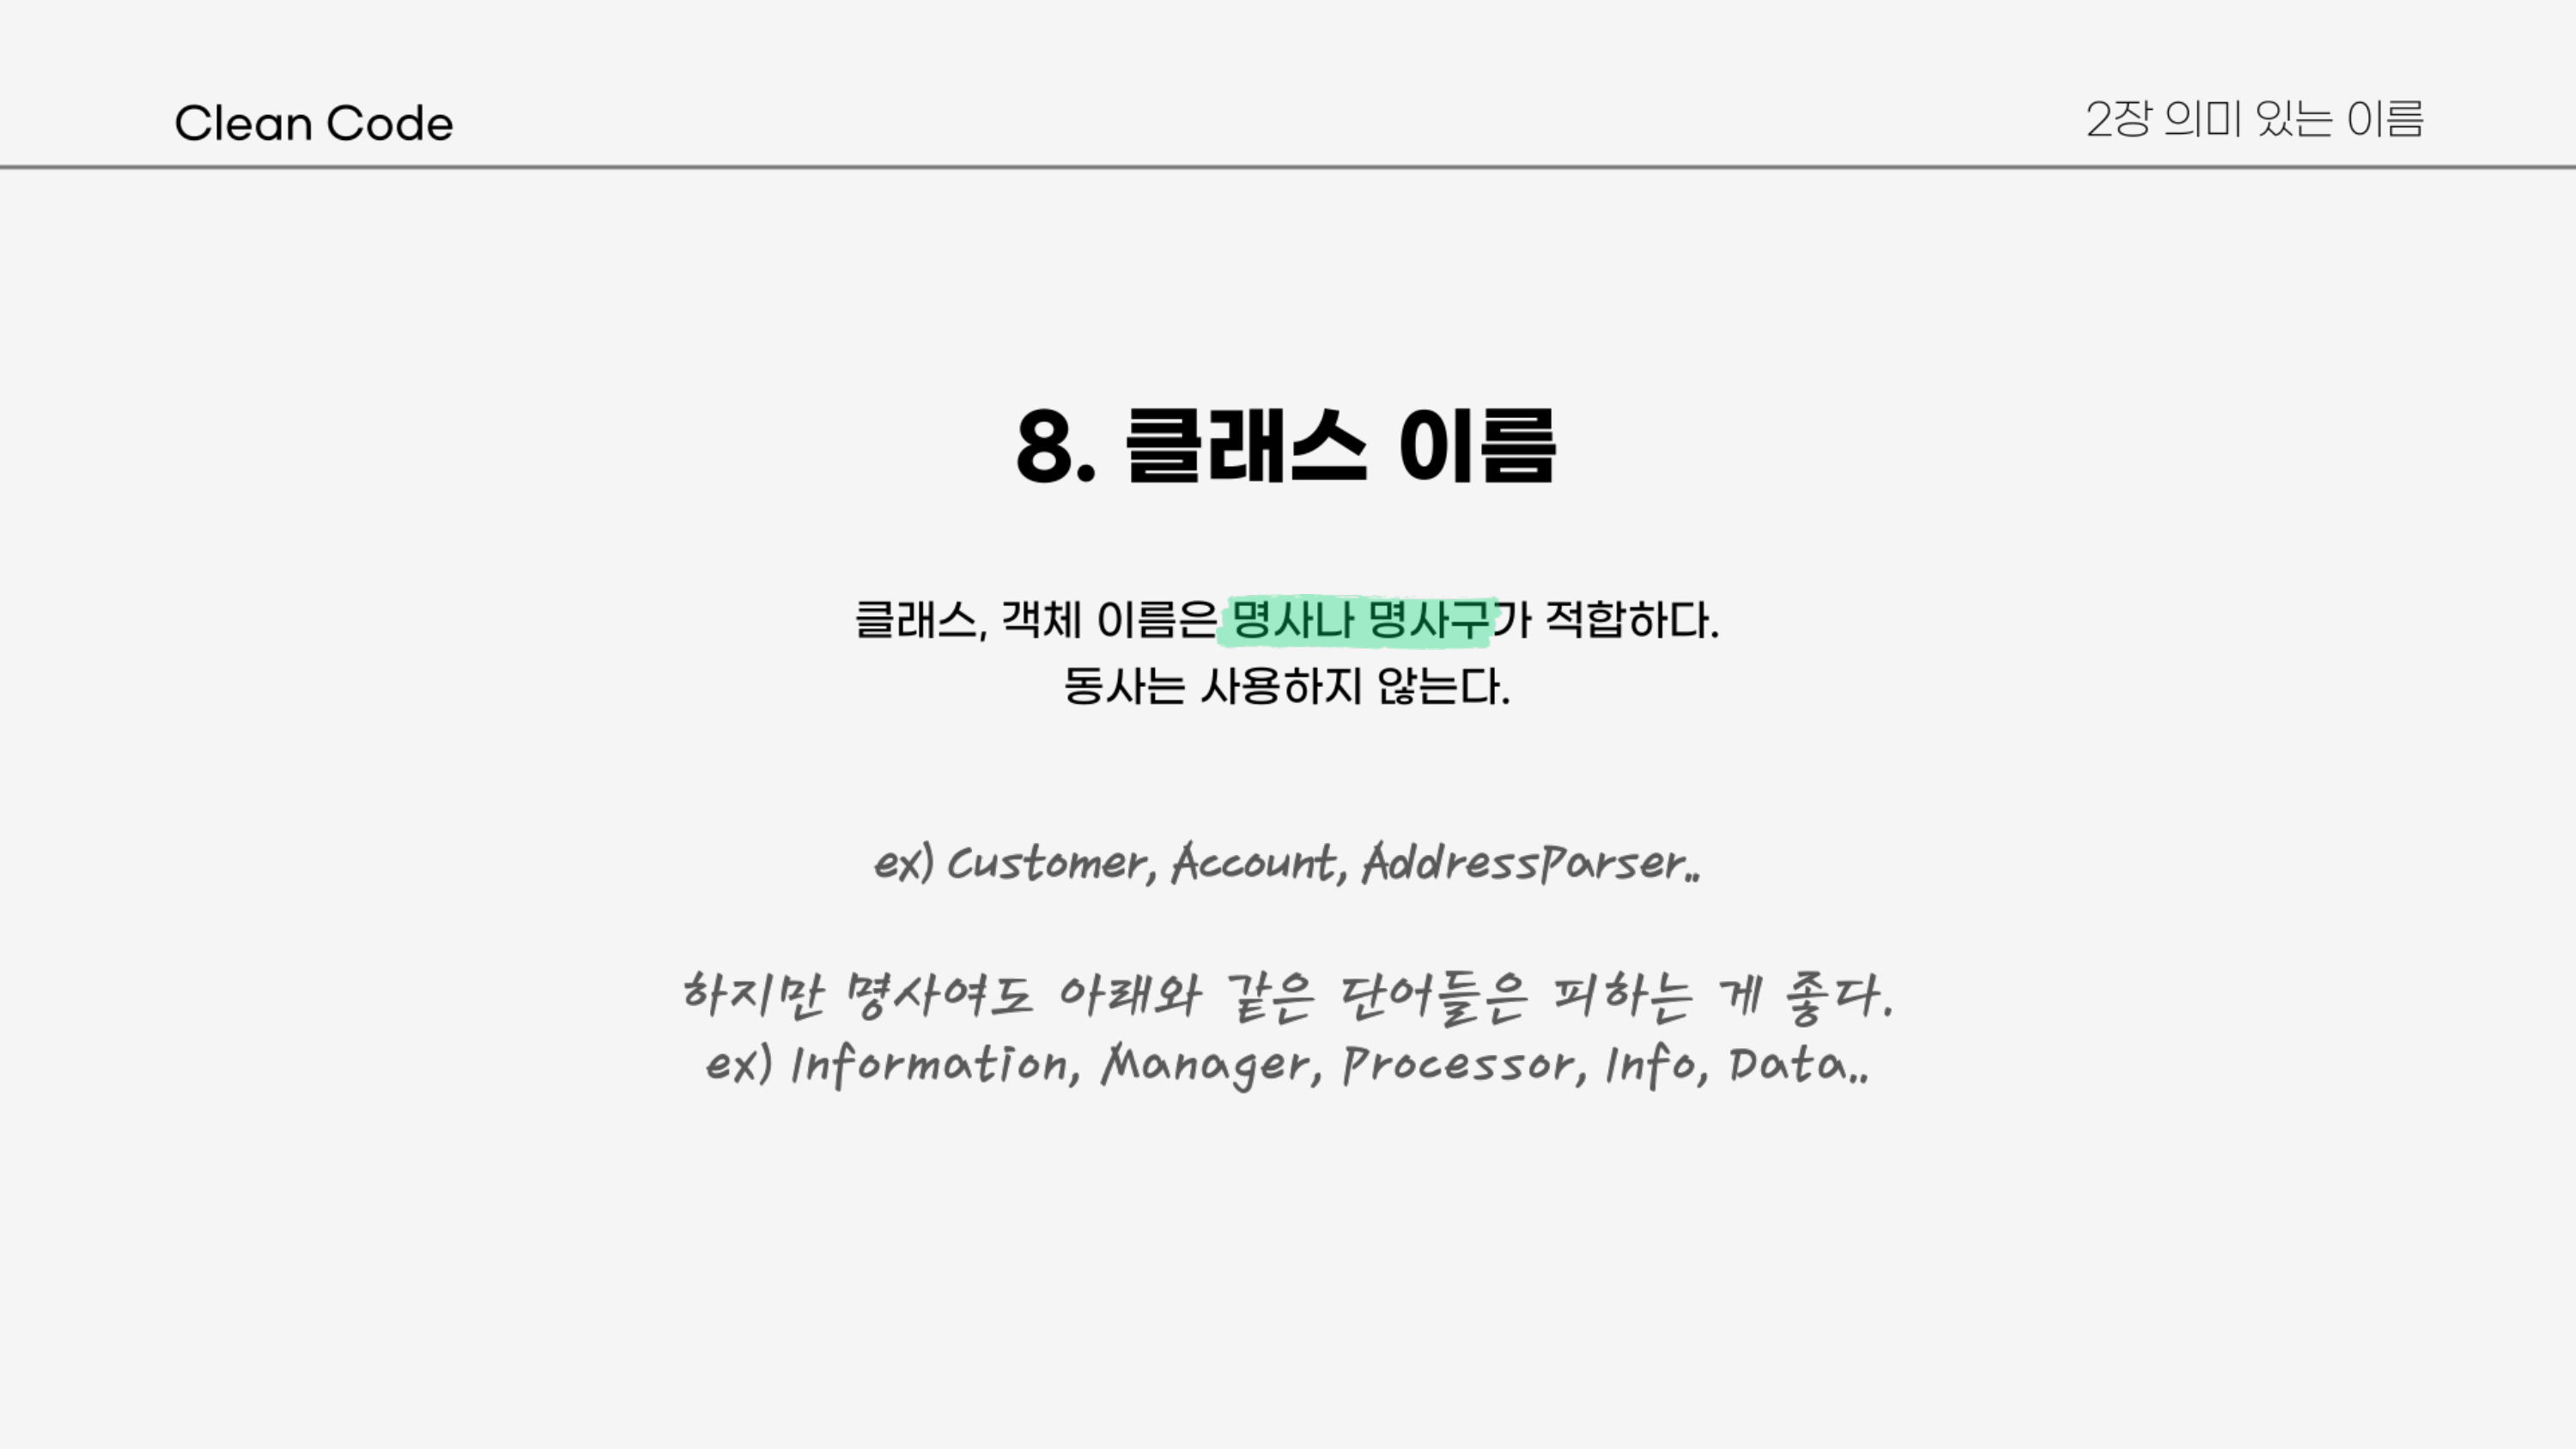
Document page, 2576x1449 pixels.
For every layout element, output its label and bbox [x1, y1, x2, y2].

picture [167, 82, 472, 161]
text_box [1215, 594, 1503, 651]
picture [841, 587, 1743, 724]
picture [577, 810, 1926, 1123]
picture [1990, 88, 2444, 157]
text_box [0, 159, 2576, 175]
picture [961, 380, 1595, 522]
